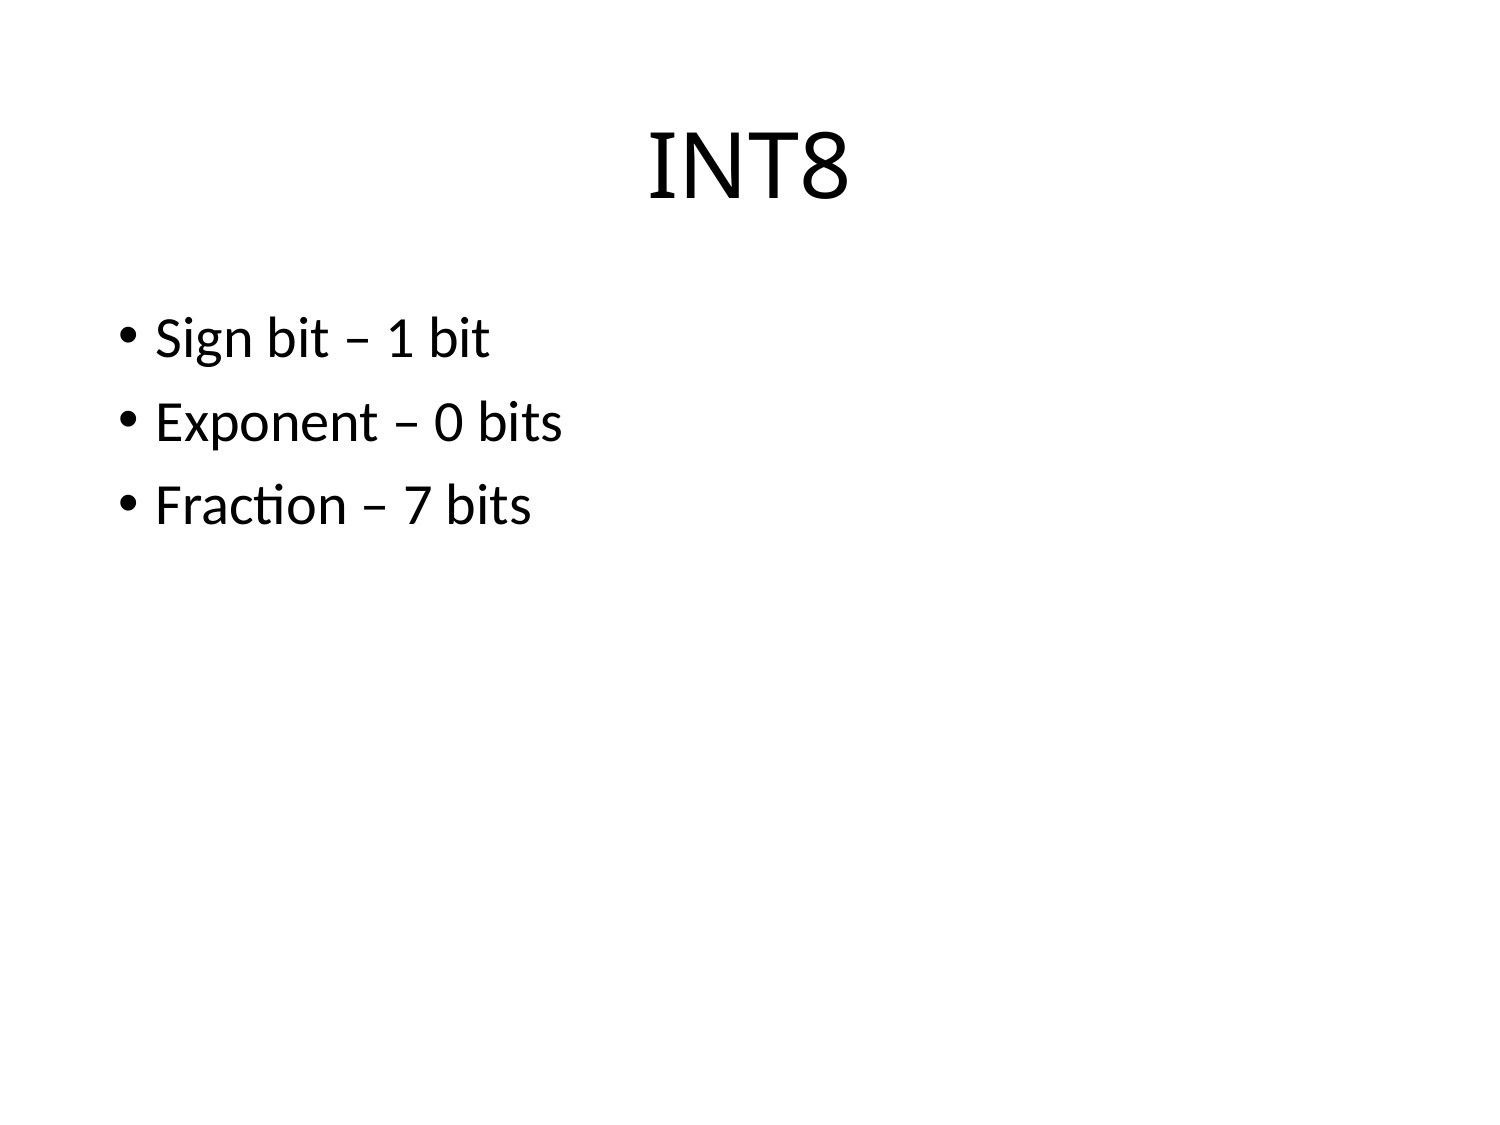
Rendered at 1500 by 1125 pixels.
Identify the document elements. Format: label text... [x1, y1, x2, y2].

list Sign bit – 1 bit Exponent – 0 bits Fraction – 7 bits [103, 299, 1397, 1014]
title INT8 [103, 59, 1397, 278]
